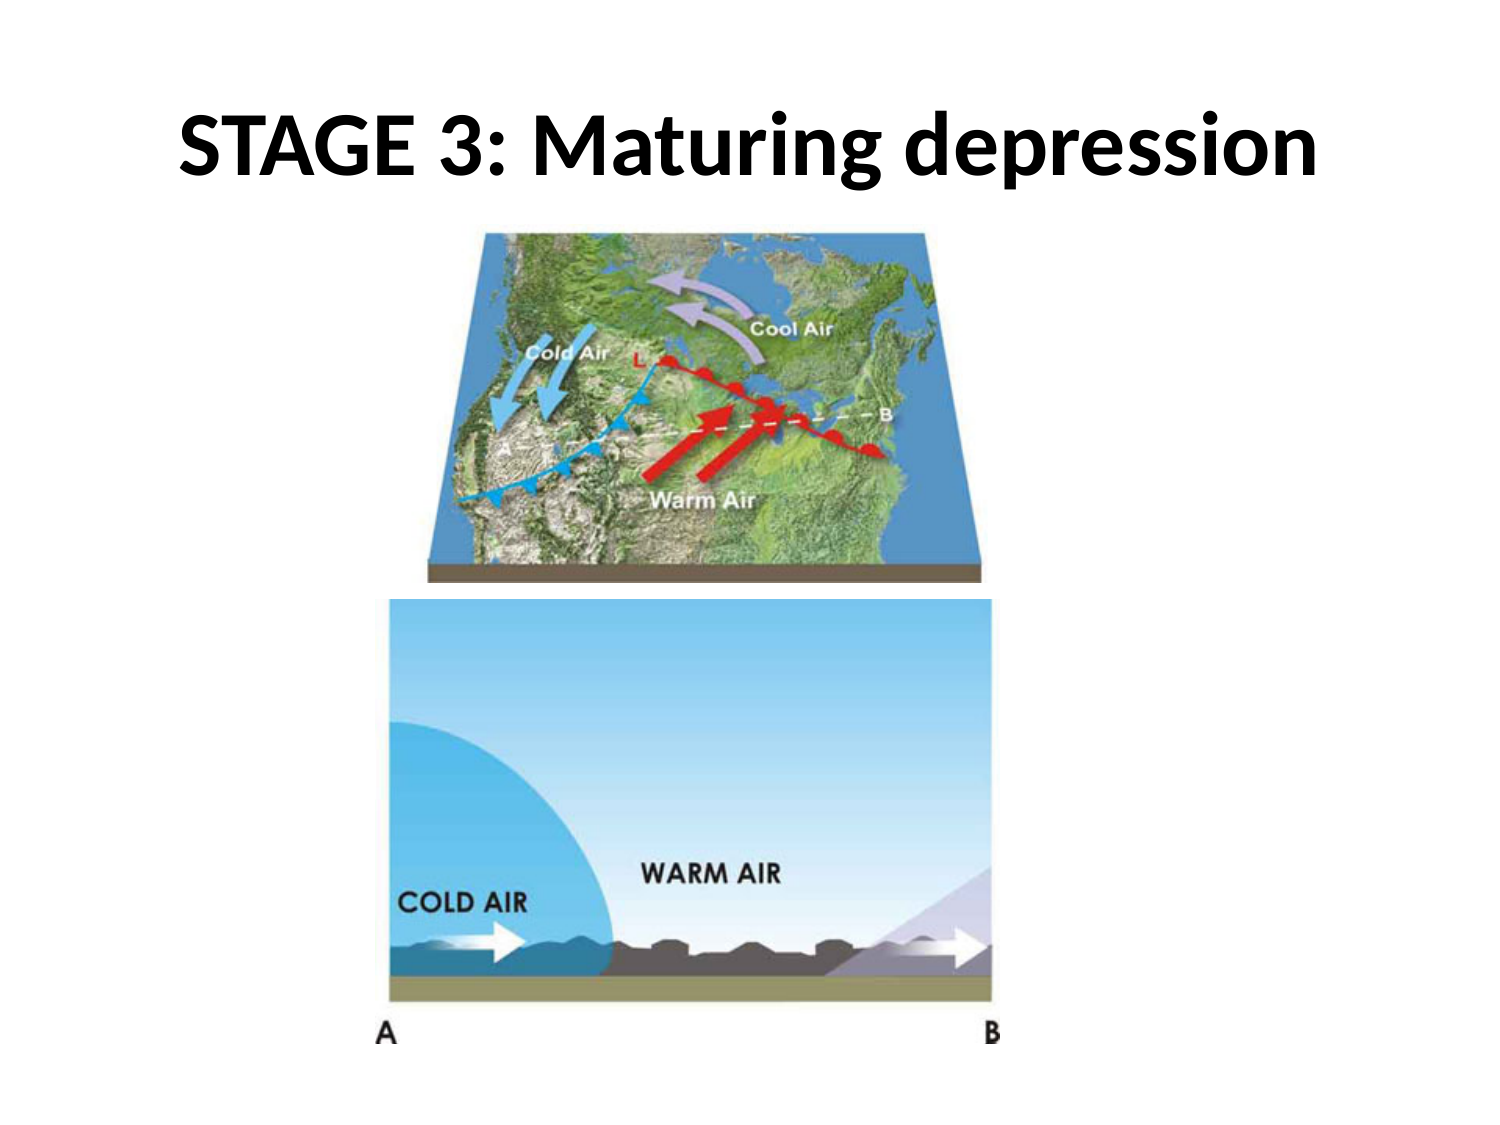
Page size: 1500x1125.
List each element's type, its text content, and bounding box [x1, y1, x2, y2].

title STAGE 3: Maturing depression [75, 45, 1425, 233]
picture [387, 224, 1013, 584]
picture [374, 599, 1001, 1044]
